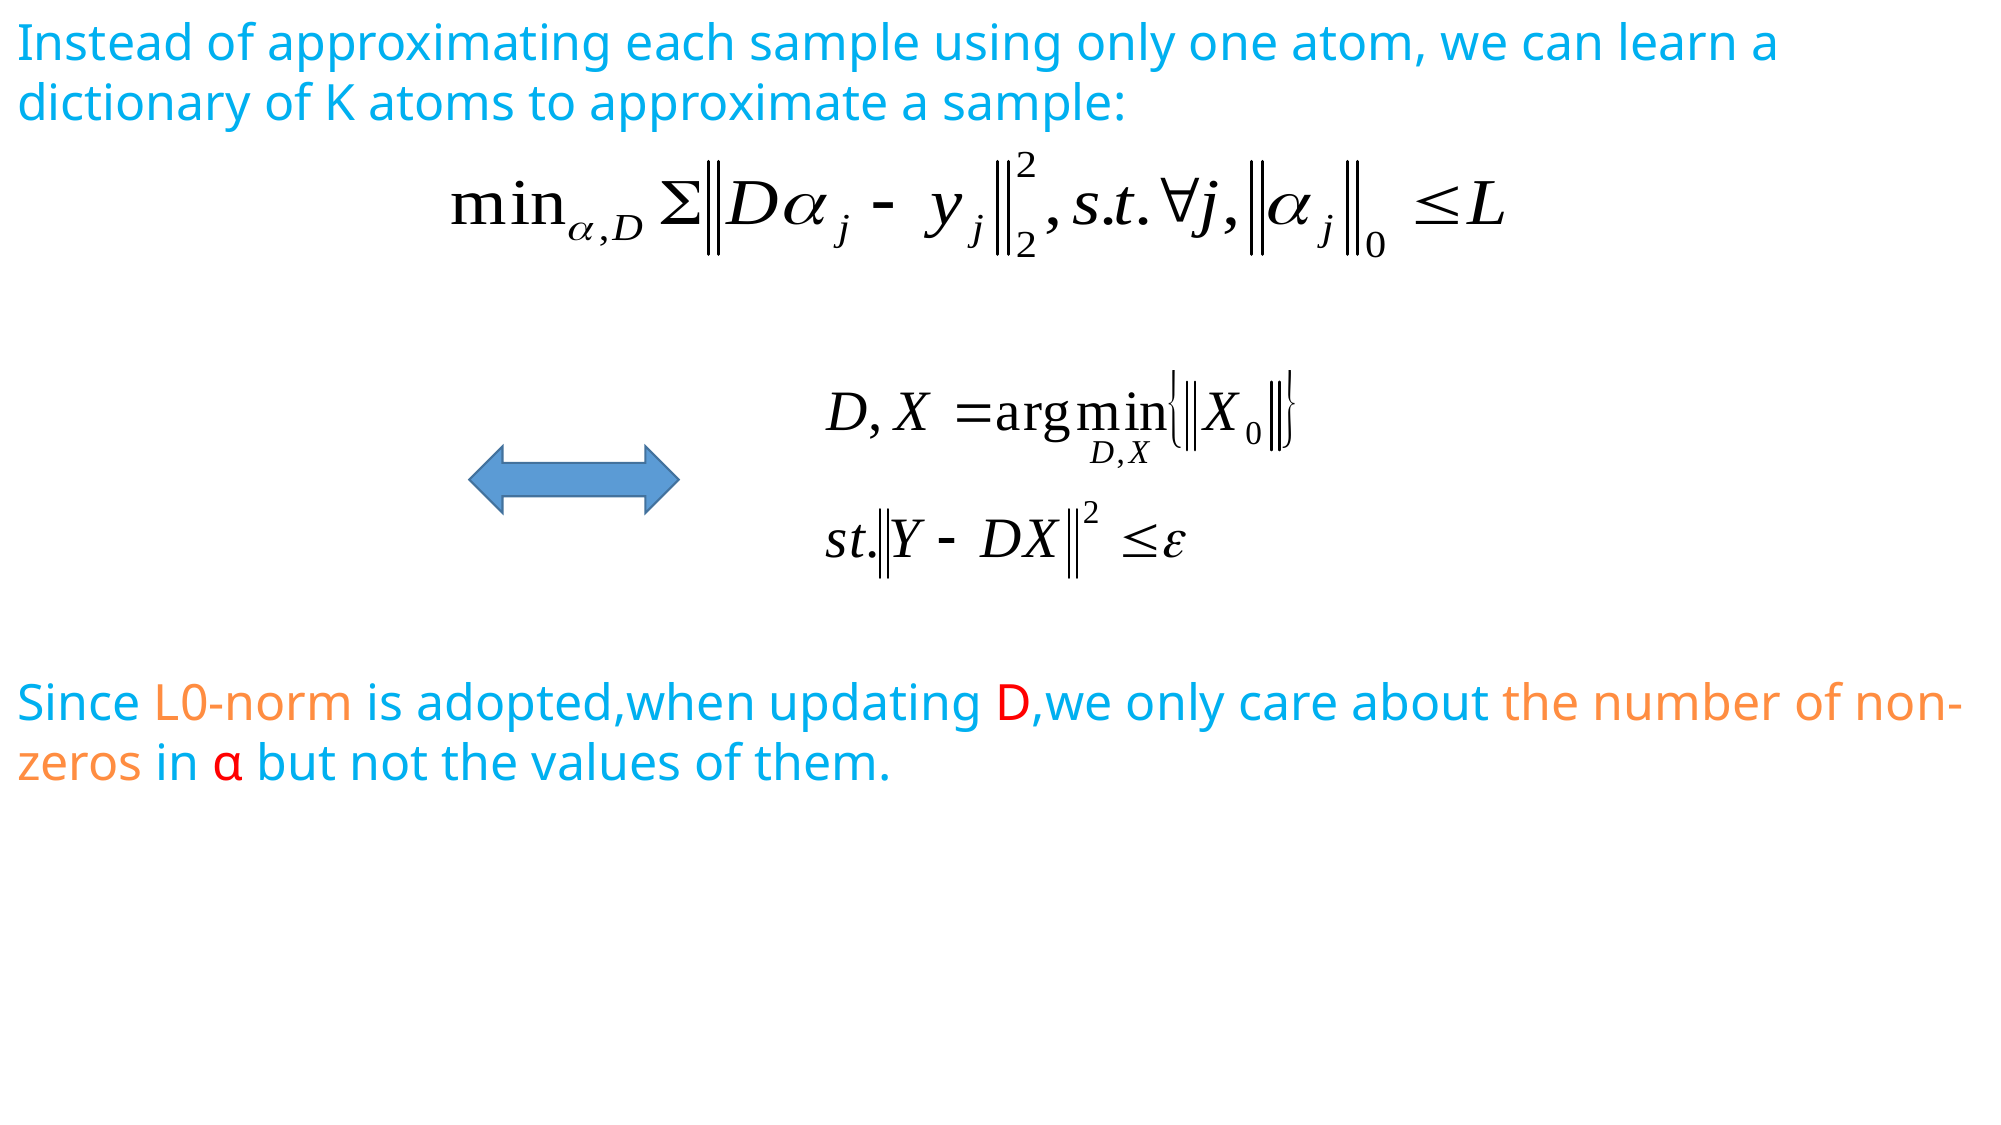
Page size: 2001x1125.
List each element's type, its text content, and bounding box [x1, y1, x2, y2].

text_box Instead of approximating each sample using only one atom, we can learn a dictionary of K atoms to approximate a sample: Since L0-norm is adopted,when updating D,we only care about the number of non-zeros in α but not the values of them. [2, 2, 1993, 858]
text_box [816, 370, 1307, 590]
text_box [439, 136, 1522, 274]
text_box [467, 443, 681, 516]
